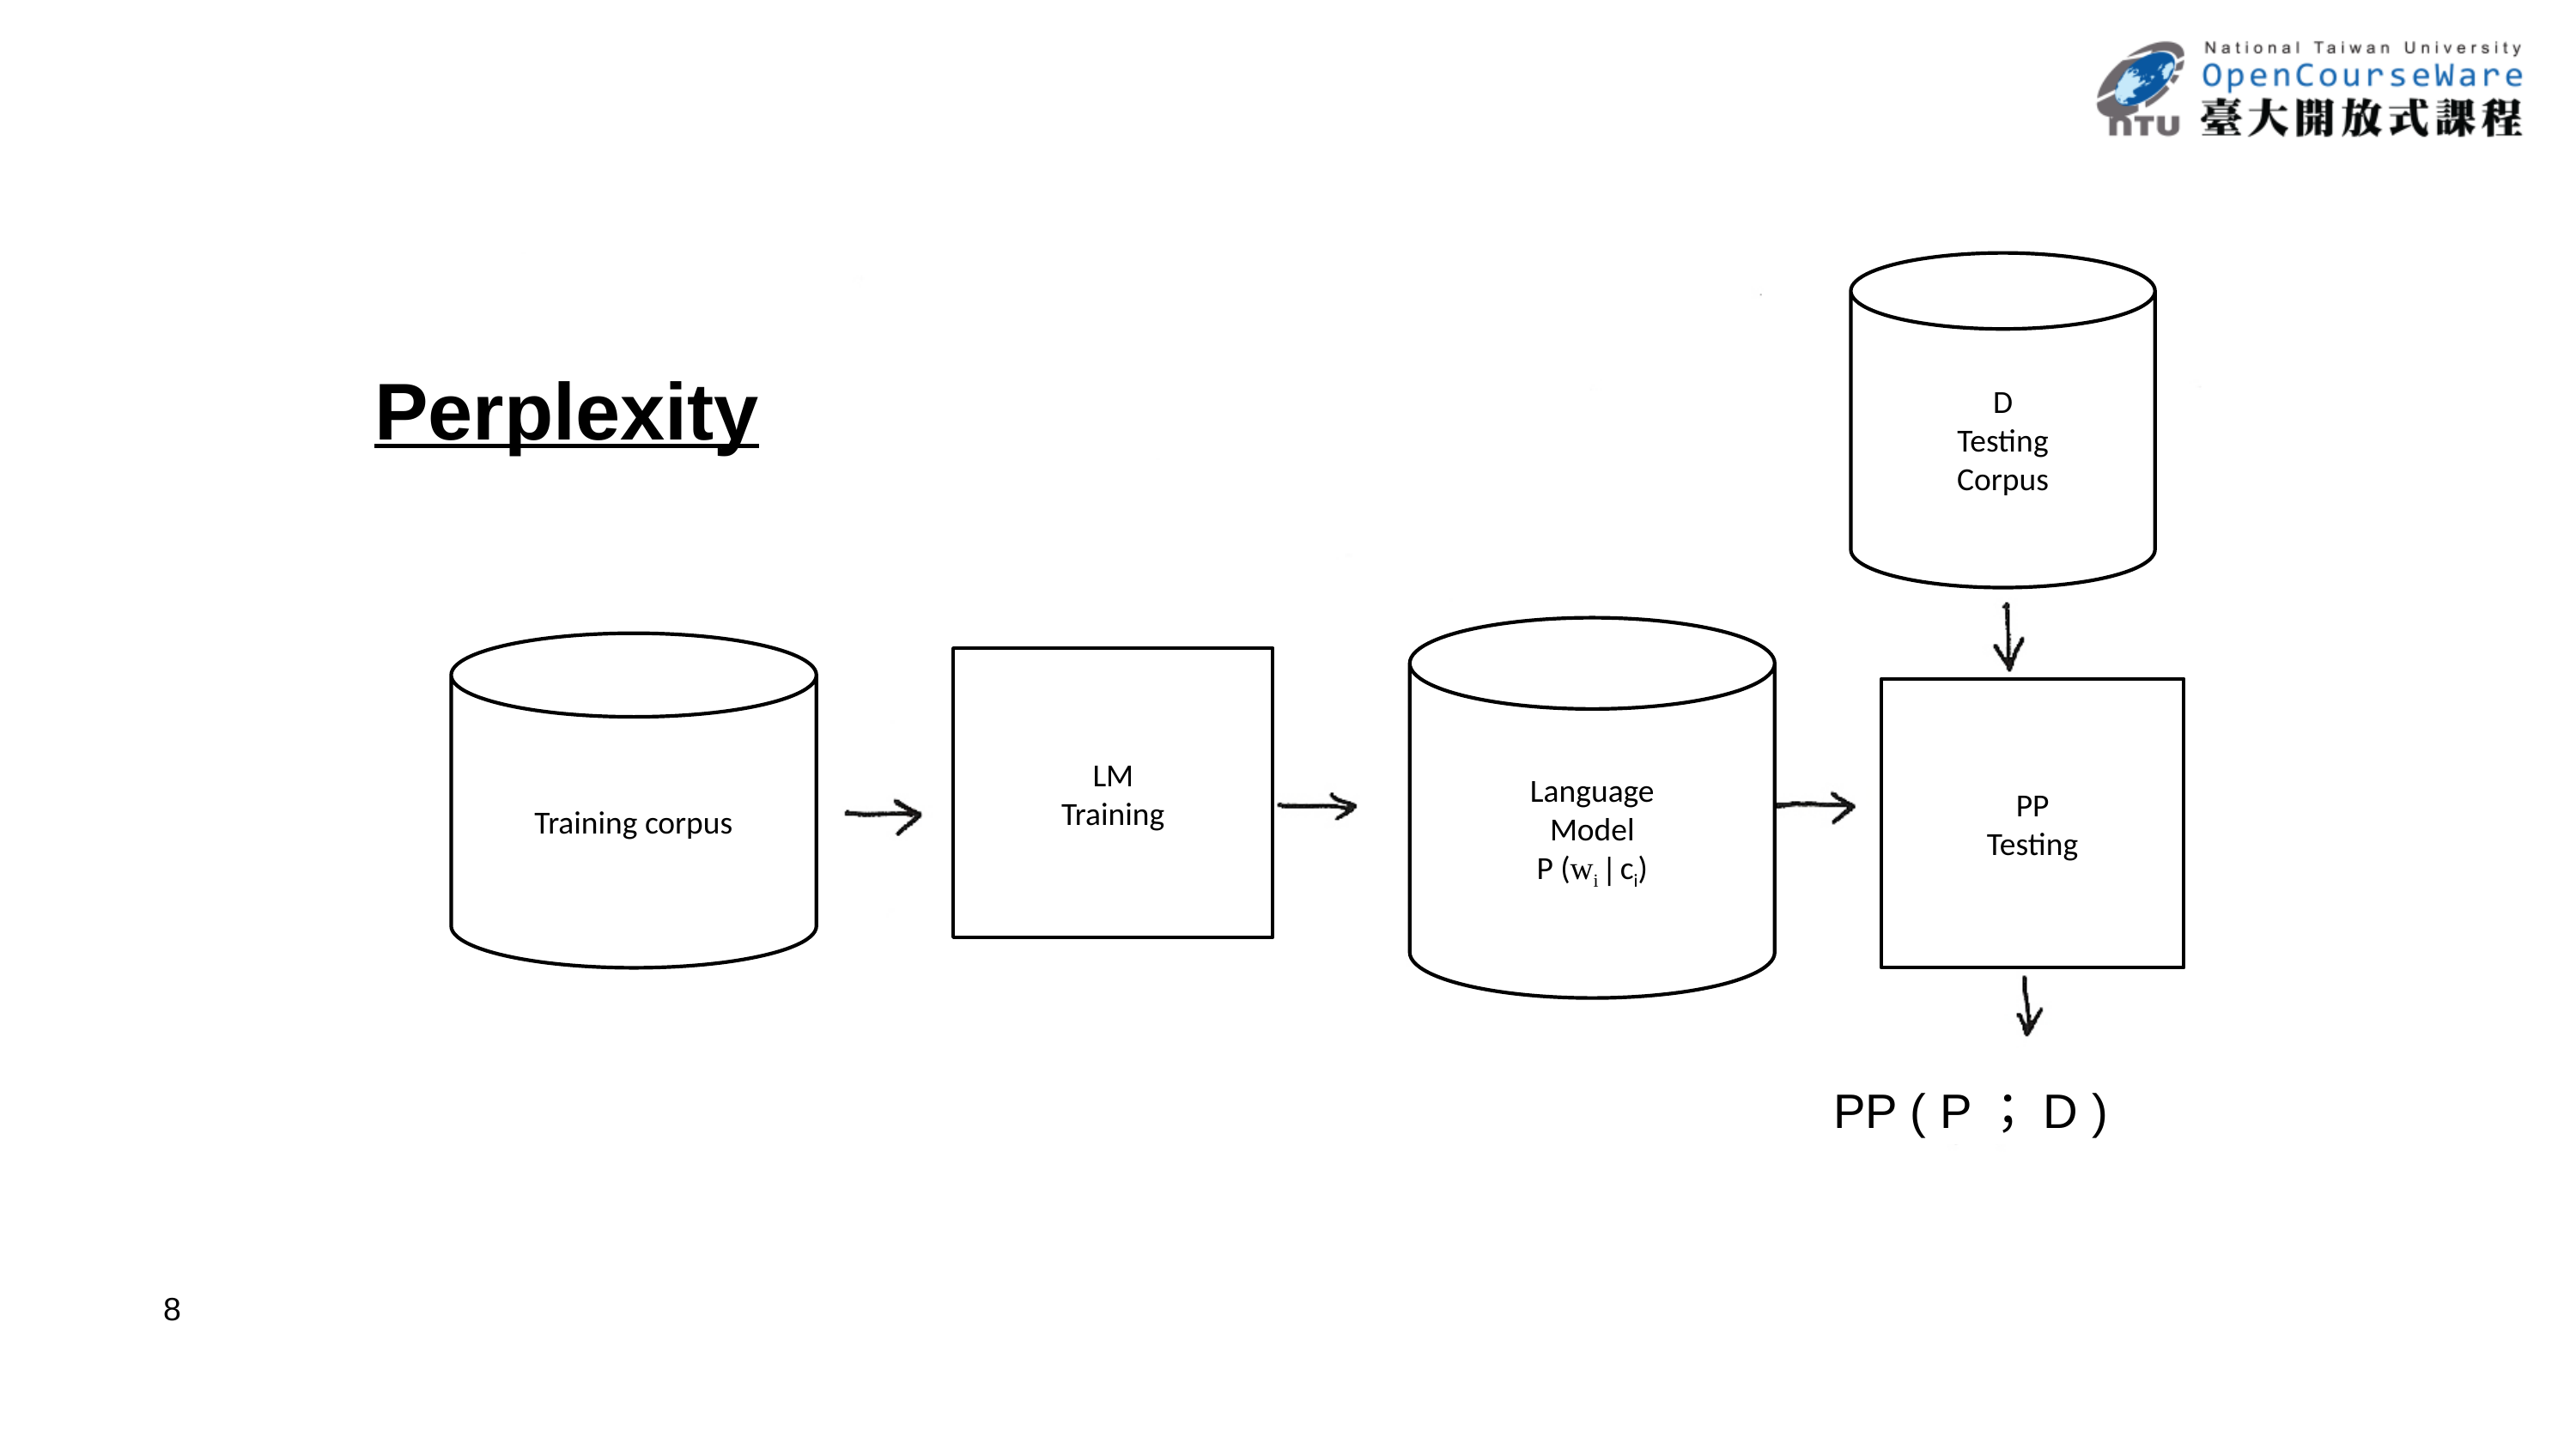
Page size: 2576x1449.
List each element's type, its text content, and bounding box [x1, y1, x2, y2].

text_box 8 [150, 1282, 194, 1334]
picture [2071, 24, 2551, 155]
picture [321, 252, 2251, 1183]
